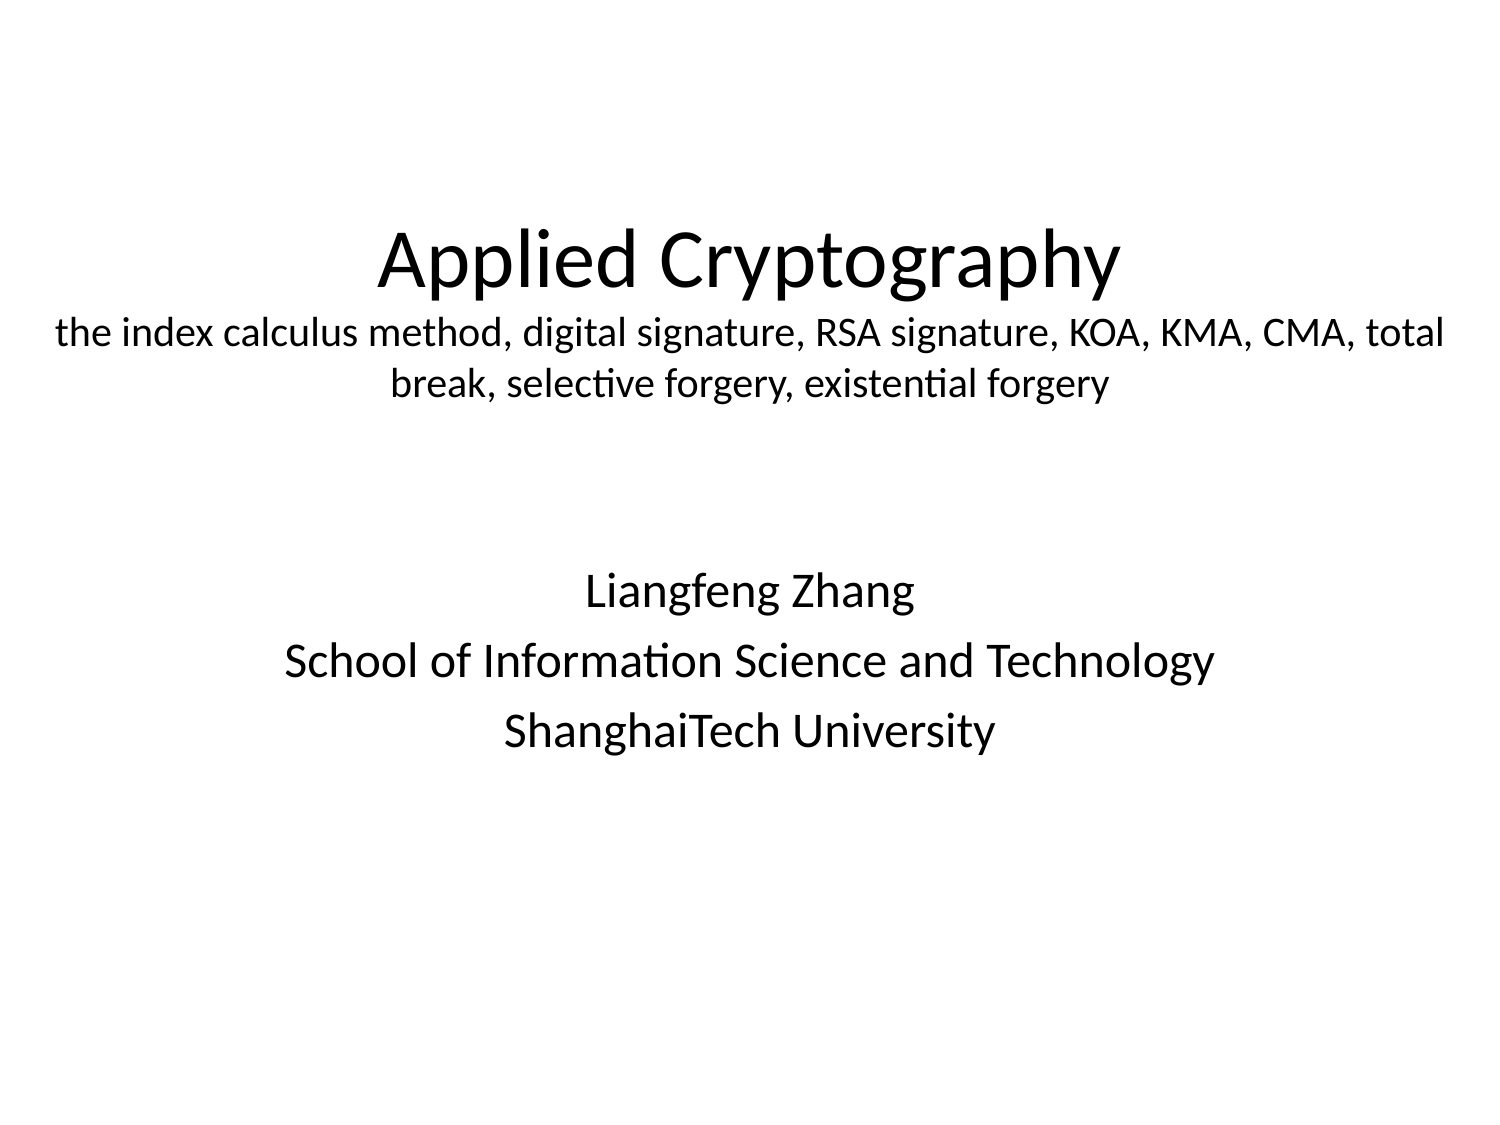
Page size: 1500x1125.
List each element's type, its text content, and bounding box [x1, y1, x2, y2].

title Applied Cryptography the index calculus method, digital signature, RSA signature, KOA, KMA, CMA, total break, selective forgery, existential forgery [0, 195, 1500, 414]
subtitle Liangfeng Zhang School of Information Science and Technology ShanghaiTech University [0, 549, 1500, 825]
